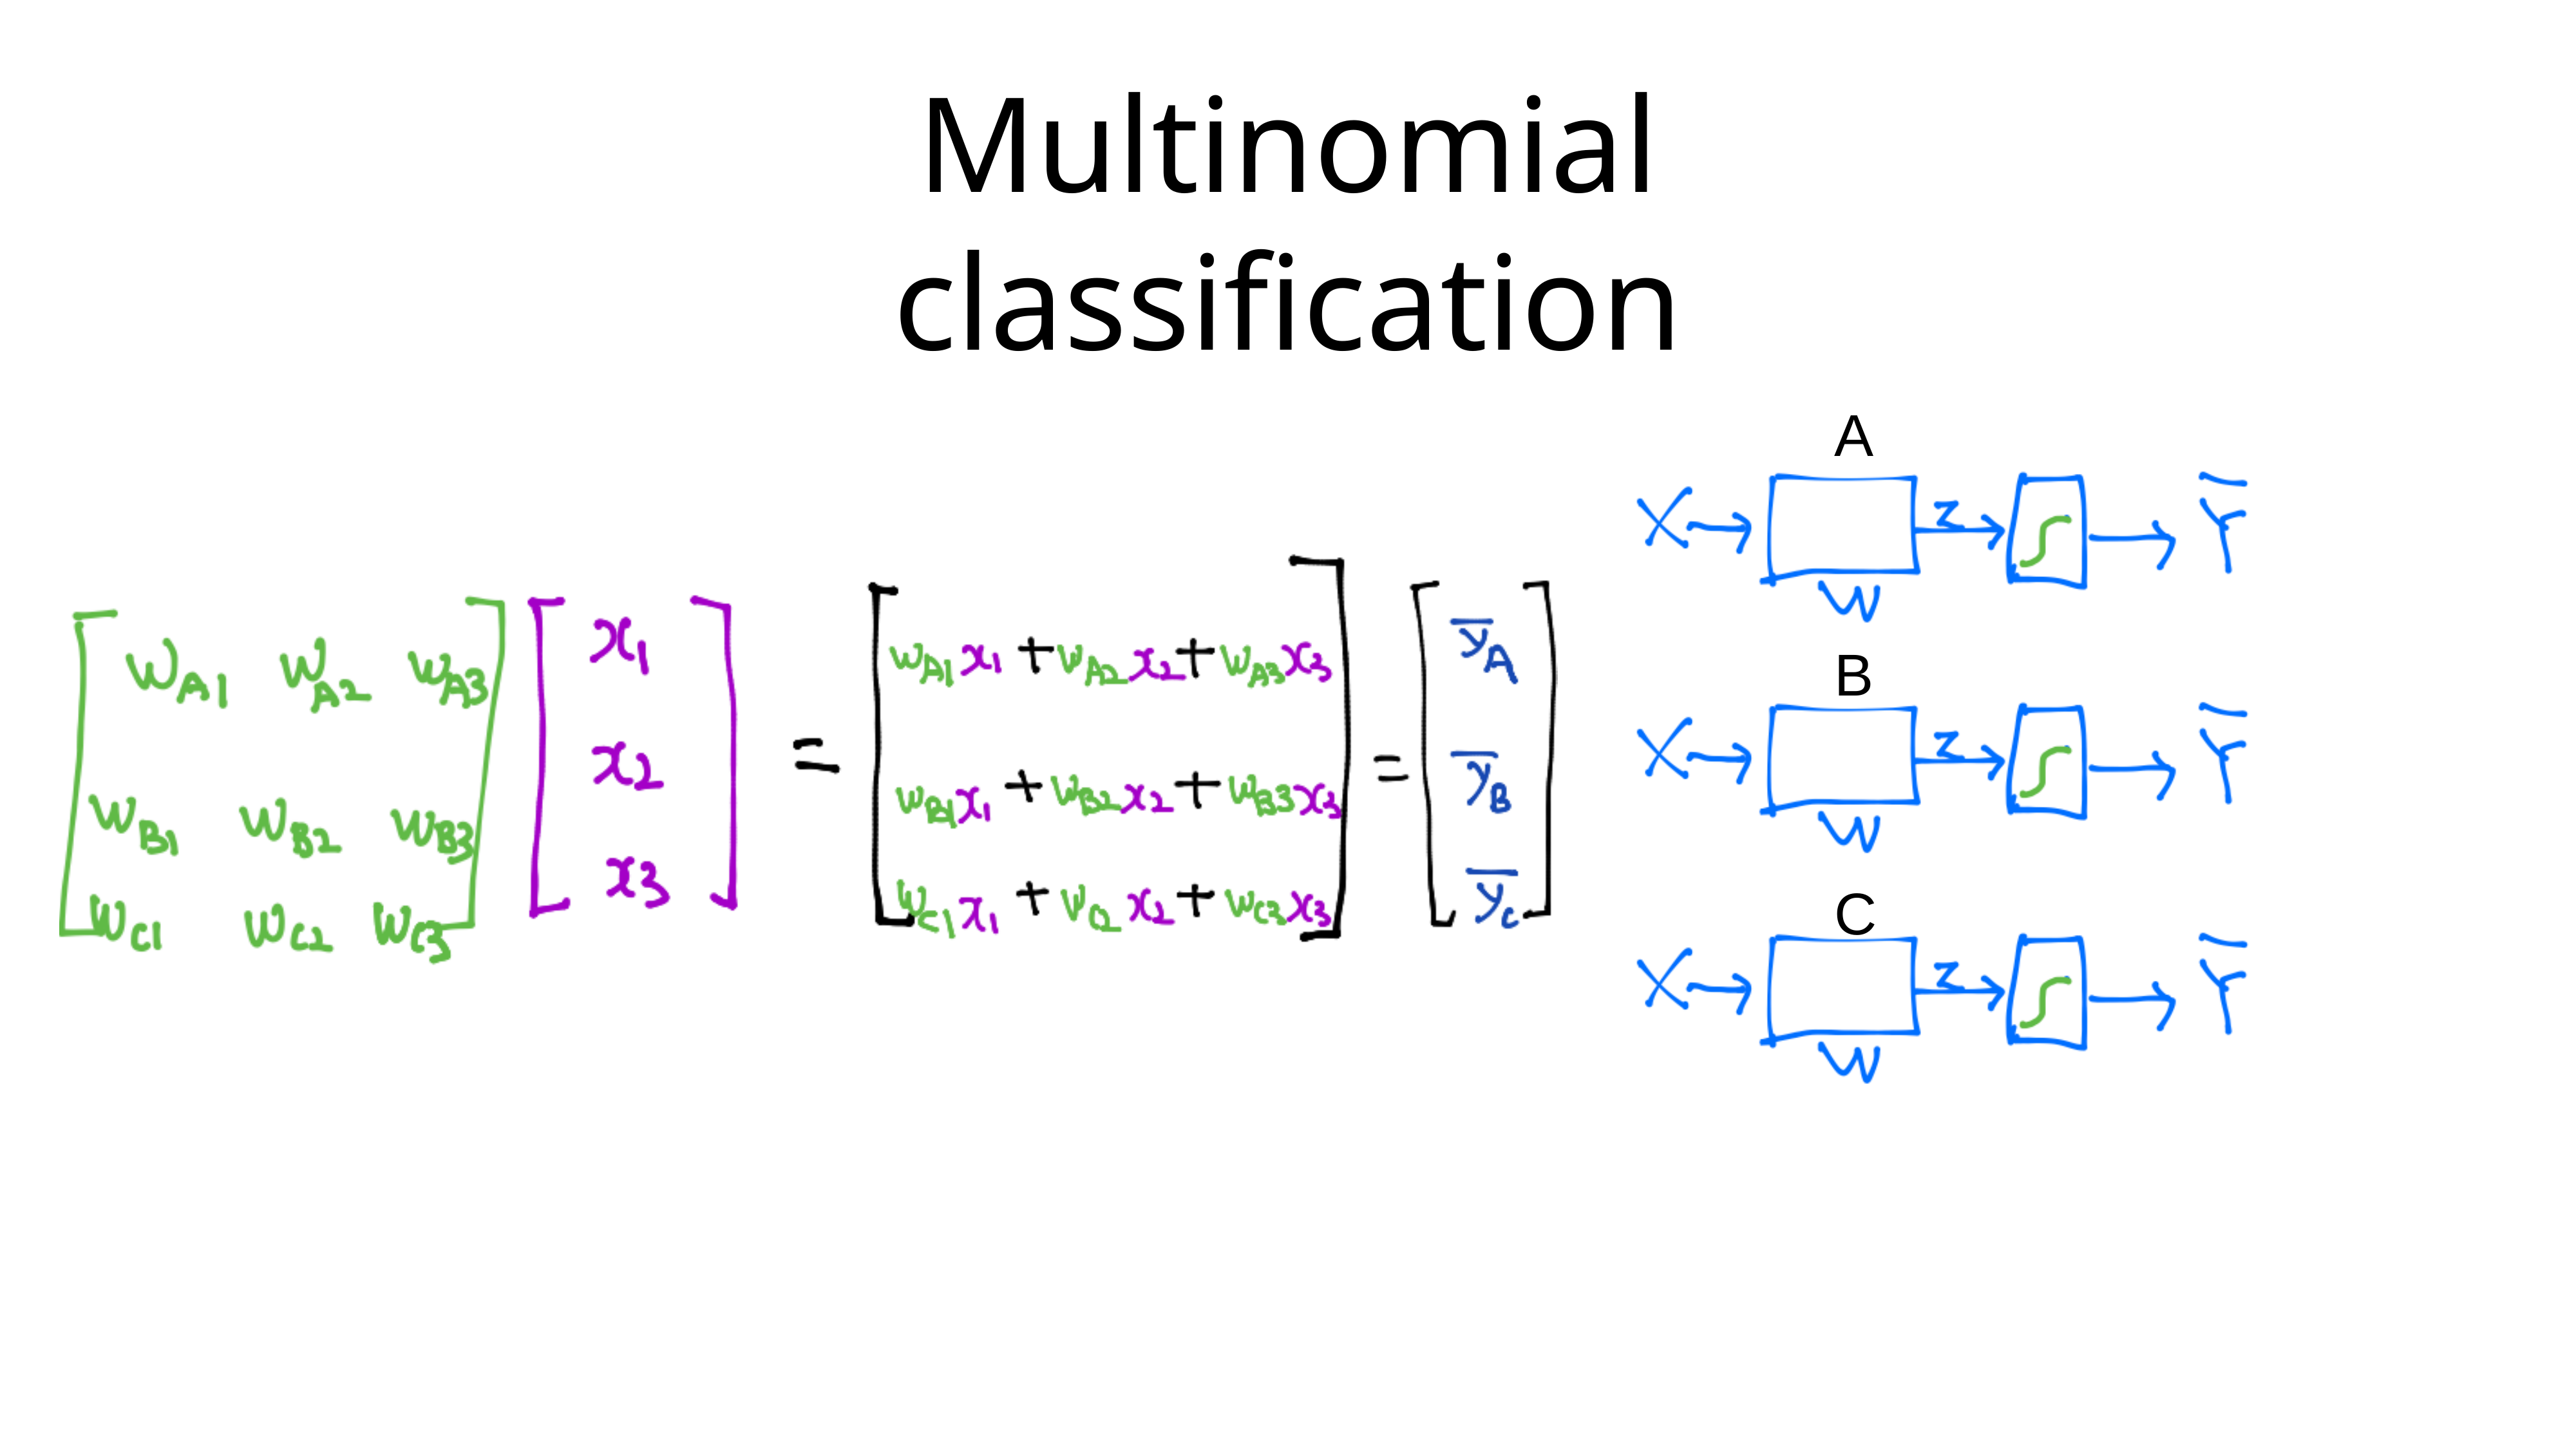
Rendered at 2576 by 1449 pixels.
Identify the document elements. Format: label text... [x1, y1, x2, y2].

picture [1597, 444, 2266, 637]
title Multinomial classification [510, 37, 2065, 401]
picture [59, 550, 1558, 1026]
text_box A [1825, 392, 1884, 443]
picture [1597, 674, 2266, 867]
picture [1597, 905, 2266, 1097]
text_box B [1825, 641, 1884, 674]
text_box C [1824, 872, 1887, 904]
